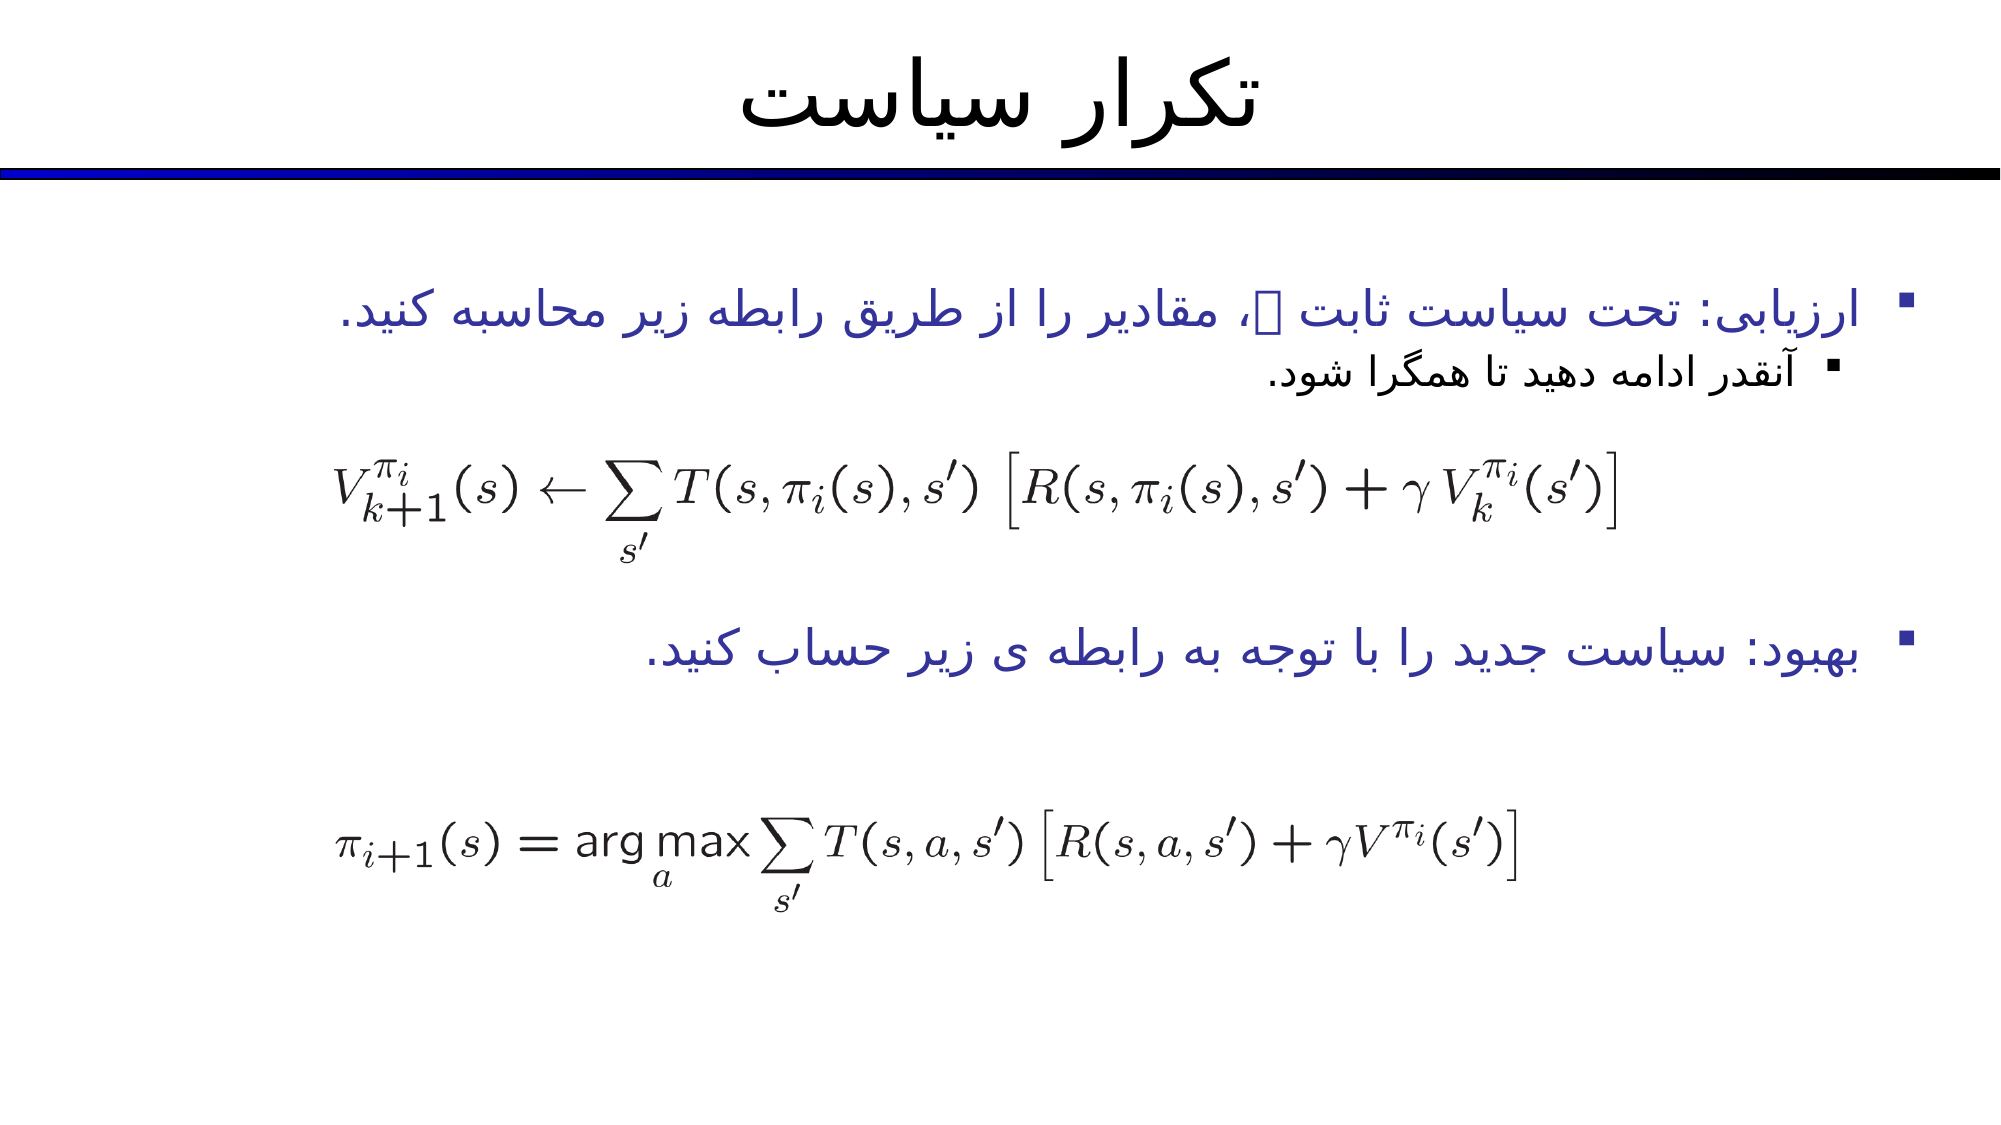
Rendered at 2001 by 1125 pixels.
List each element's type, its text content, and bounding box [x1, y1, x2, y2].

title تکرار سیاست [0, 0, 2000, 184]
list ارزیابی: تحت سیاست ثابت ، مقادیر را از طریق رابطه زیر محاسبه کنید. آنقدر ادامه دهید تا همگرا شود. بهبود: سیاست جدید را با توجه به رابطه ی زیر حساب کنید. [66, 228, 1934, 1006]
picture [332, 807, 1517, 913]
picture [332, 449, 1618, 564]
